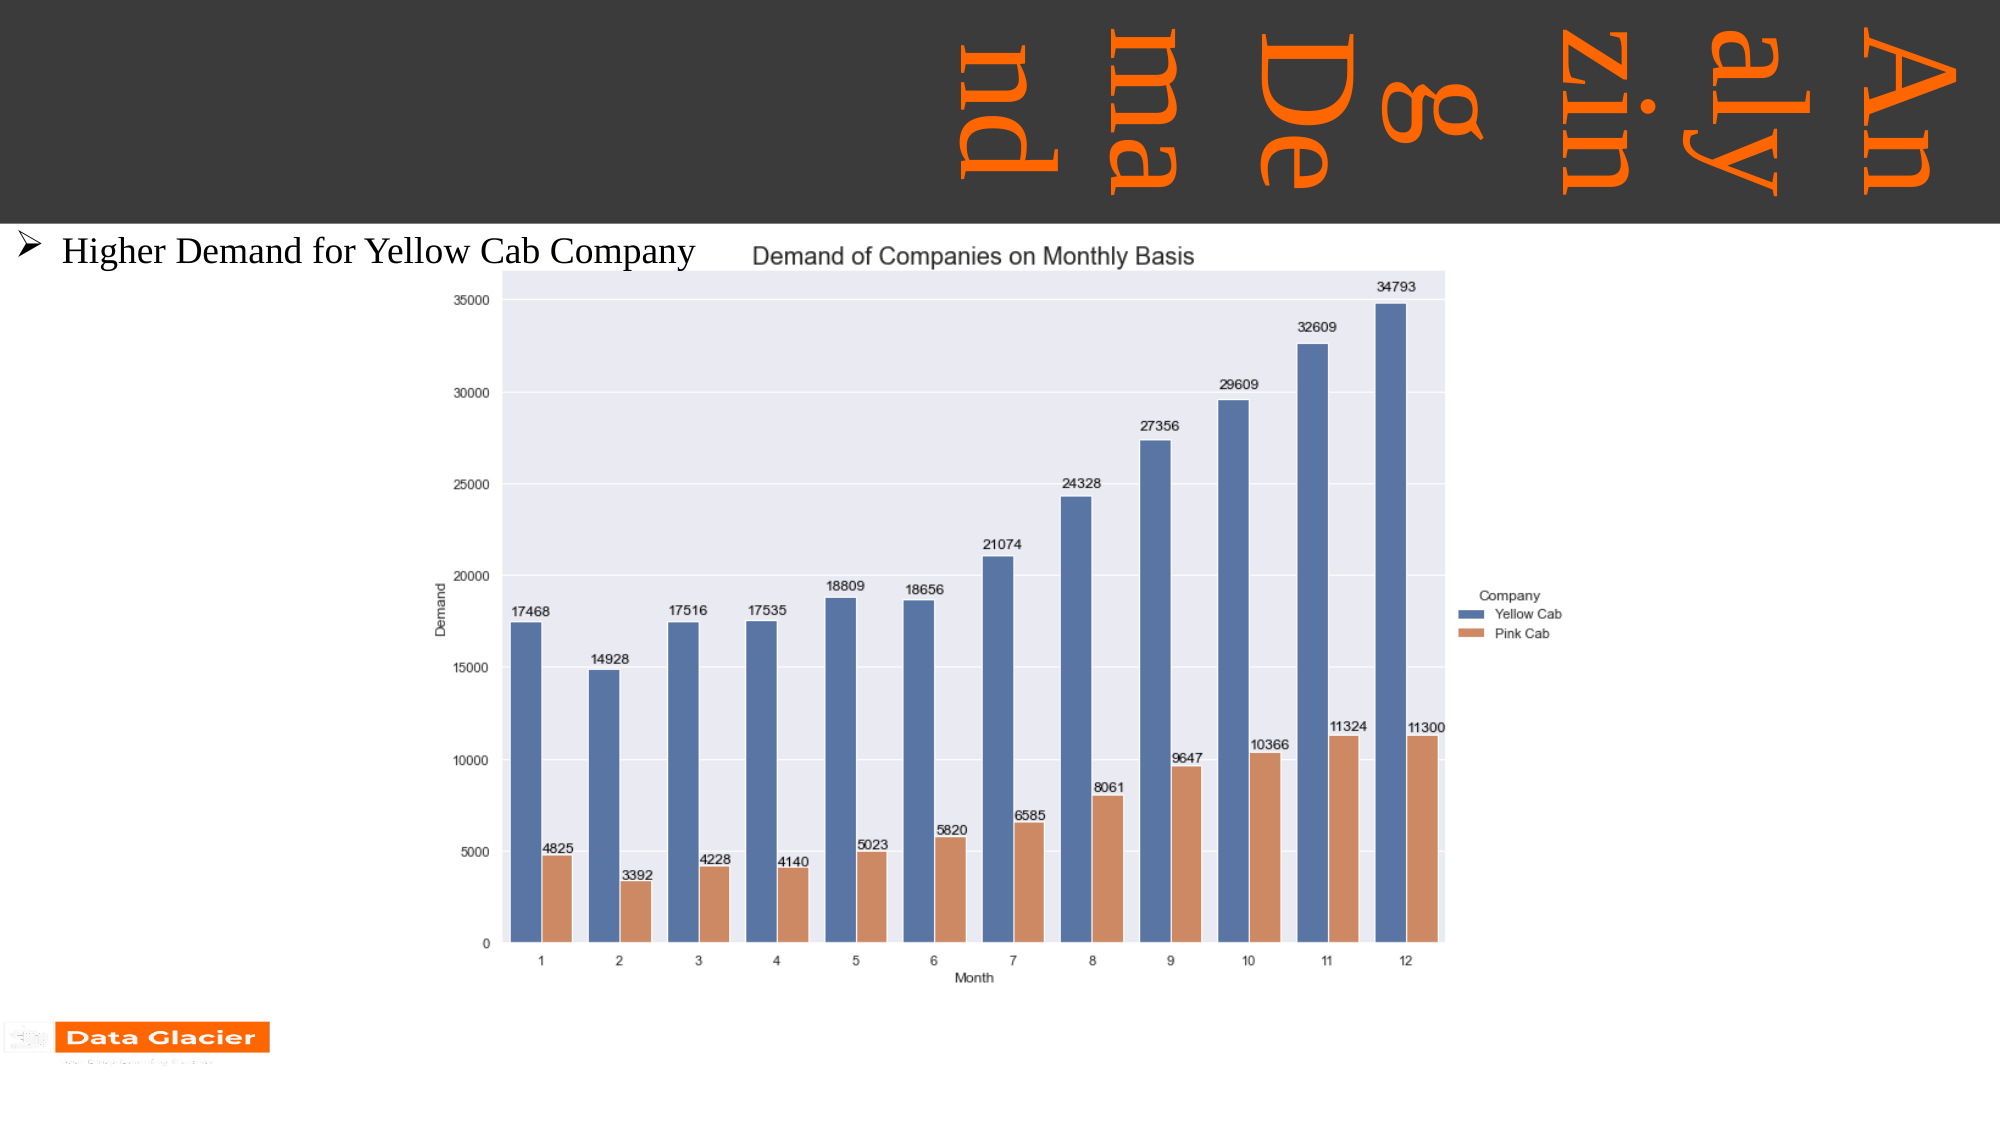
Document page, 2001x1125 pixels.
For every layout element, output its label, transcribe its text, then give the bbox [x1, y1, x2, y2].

title Analyzing Demand [0, 0, 2000, 223]
subtitle Higher Demand for Yellow Cab Company [0, 223, 2000, 996]
picture [427, 233, 1572, 996]
picture [0, 961, 272, 1125]
